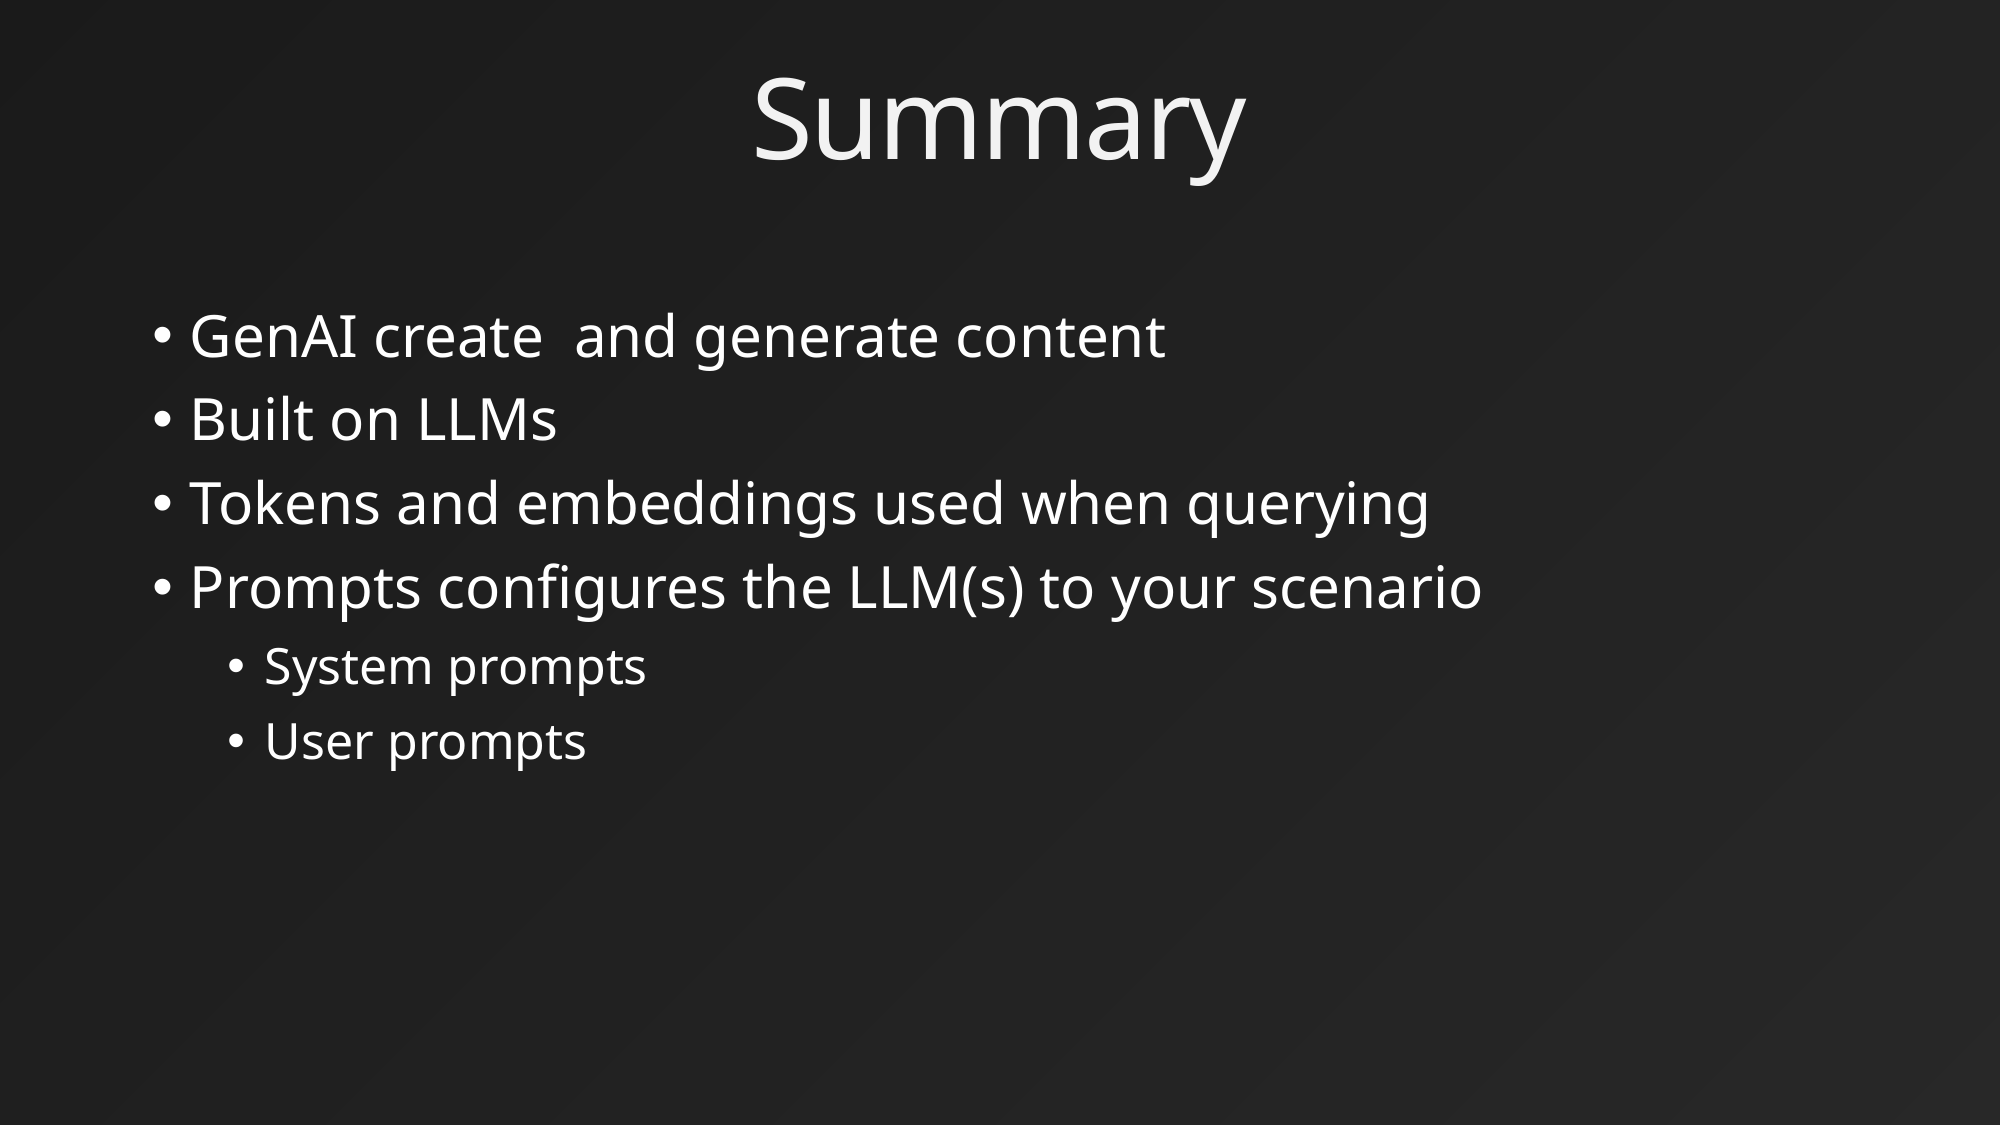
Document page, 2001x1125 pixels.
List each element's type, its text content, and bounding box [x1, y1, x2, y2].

text_box GenAI create and generate content Built on LLMs Tokens and embeddings used when querying Prompts configures the LLM(s) to your scenario System prompts User prompts [137, 299, 1863, 1014]
title Summary [75, 47, 1924, 196]
